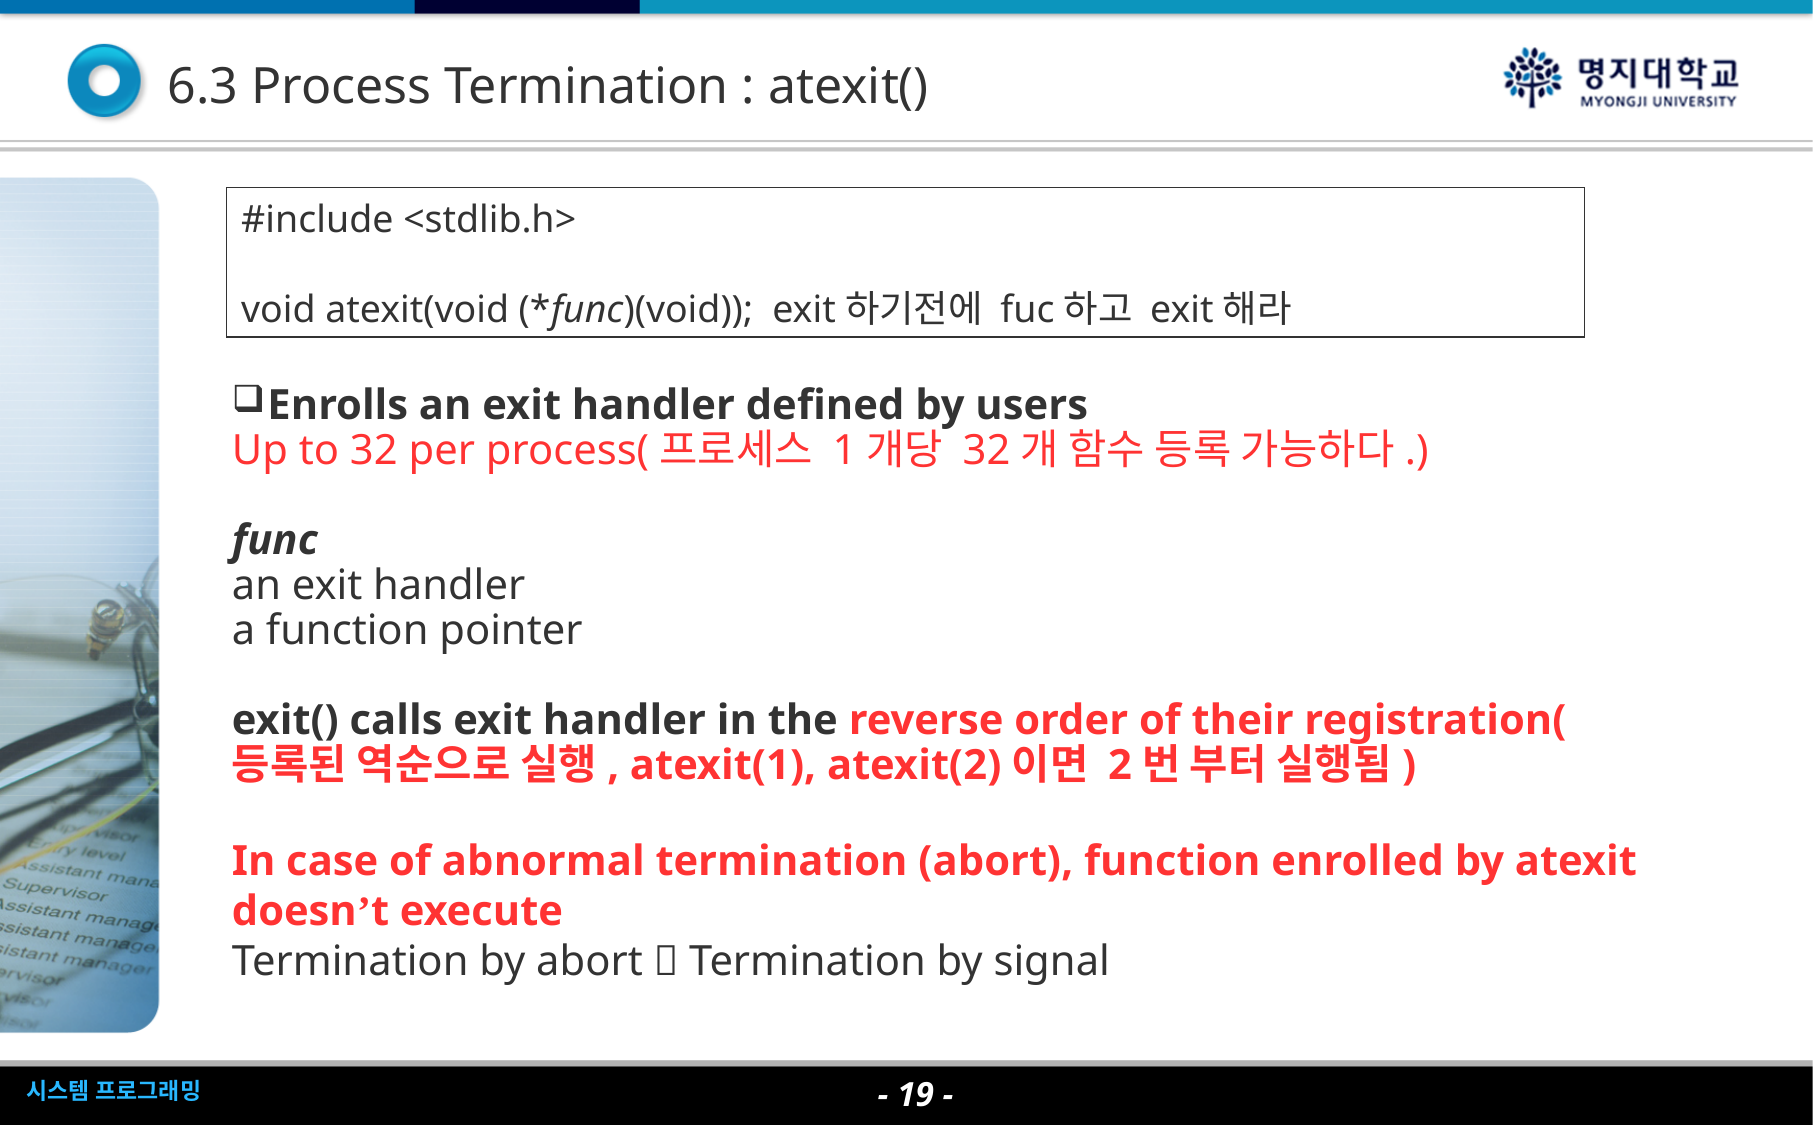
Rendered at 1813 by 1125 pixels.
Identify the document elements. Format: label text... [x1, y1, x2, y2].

text_box - <숫자> - [819, 1065, 1012, 1125]
text_box Enrolls an exit handler defined by users Up to 32 per process(프로세스 1개당 32개 함수 등록 가능하다.) func an exit handler a function pointer exit() calls exit handler in the reverse order of their registration(등록된 역순으로 실행, atexit(1), atexit(2)이면 2번 부터 실행됨) In case of abnormal termination (abort), function enrolled by atexit doesn’t execute Termination by abort  Termination by signal [214, 374, 1680, 1020]
text_box 6.3 Process Termination : atexit() [150, 38, 1797, 129]
text_box #include <stdlib.h> void atexit(void (*func)(void)); exit하기전에 fuc하고 exit해라 [226, 187, 1585, 338]
picture [0, 0, 1813, 1125]
